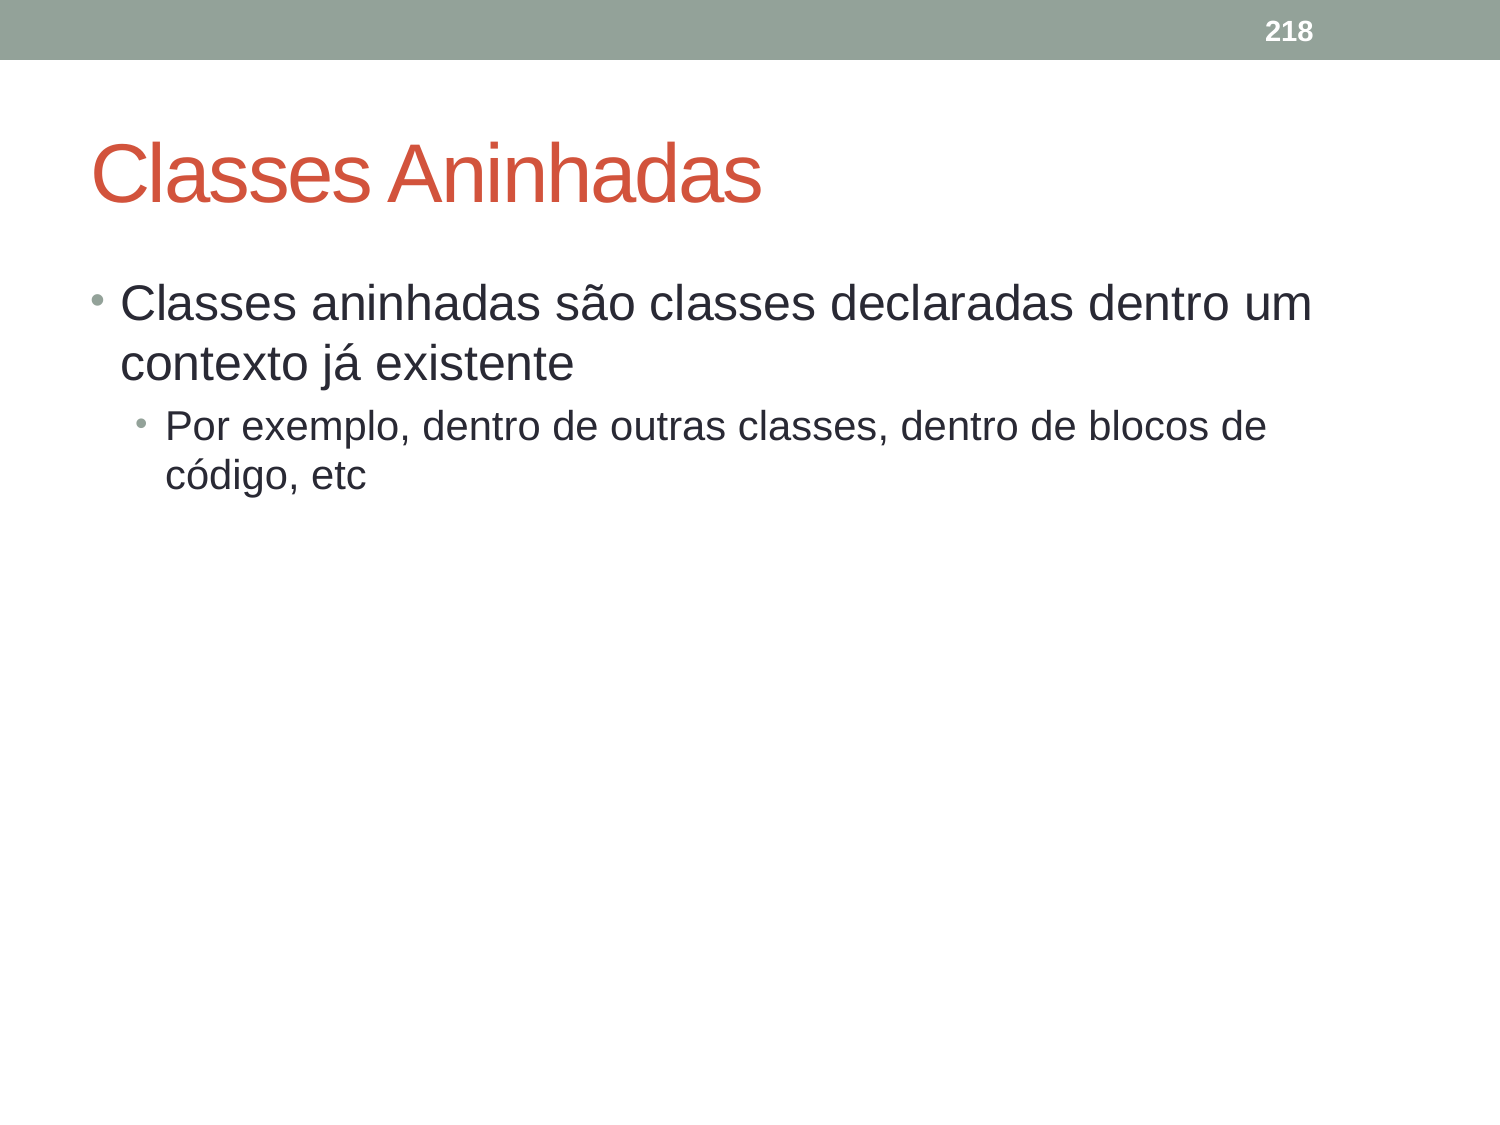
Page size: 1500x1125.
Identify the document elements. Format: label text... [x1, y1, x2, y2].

list Classes aninhadas são classes declaradas dentro um contexto já existente Por exemplo, dentro de outras classes, dentro de blocos de código, etc [75, 262, 1425, 1063]
slide_number 218 [1250, 3, 1425, 57]
title Classes Aninhadas [75, 87, 1425, 250]
